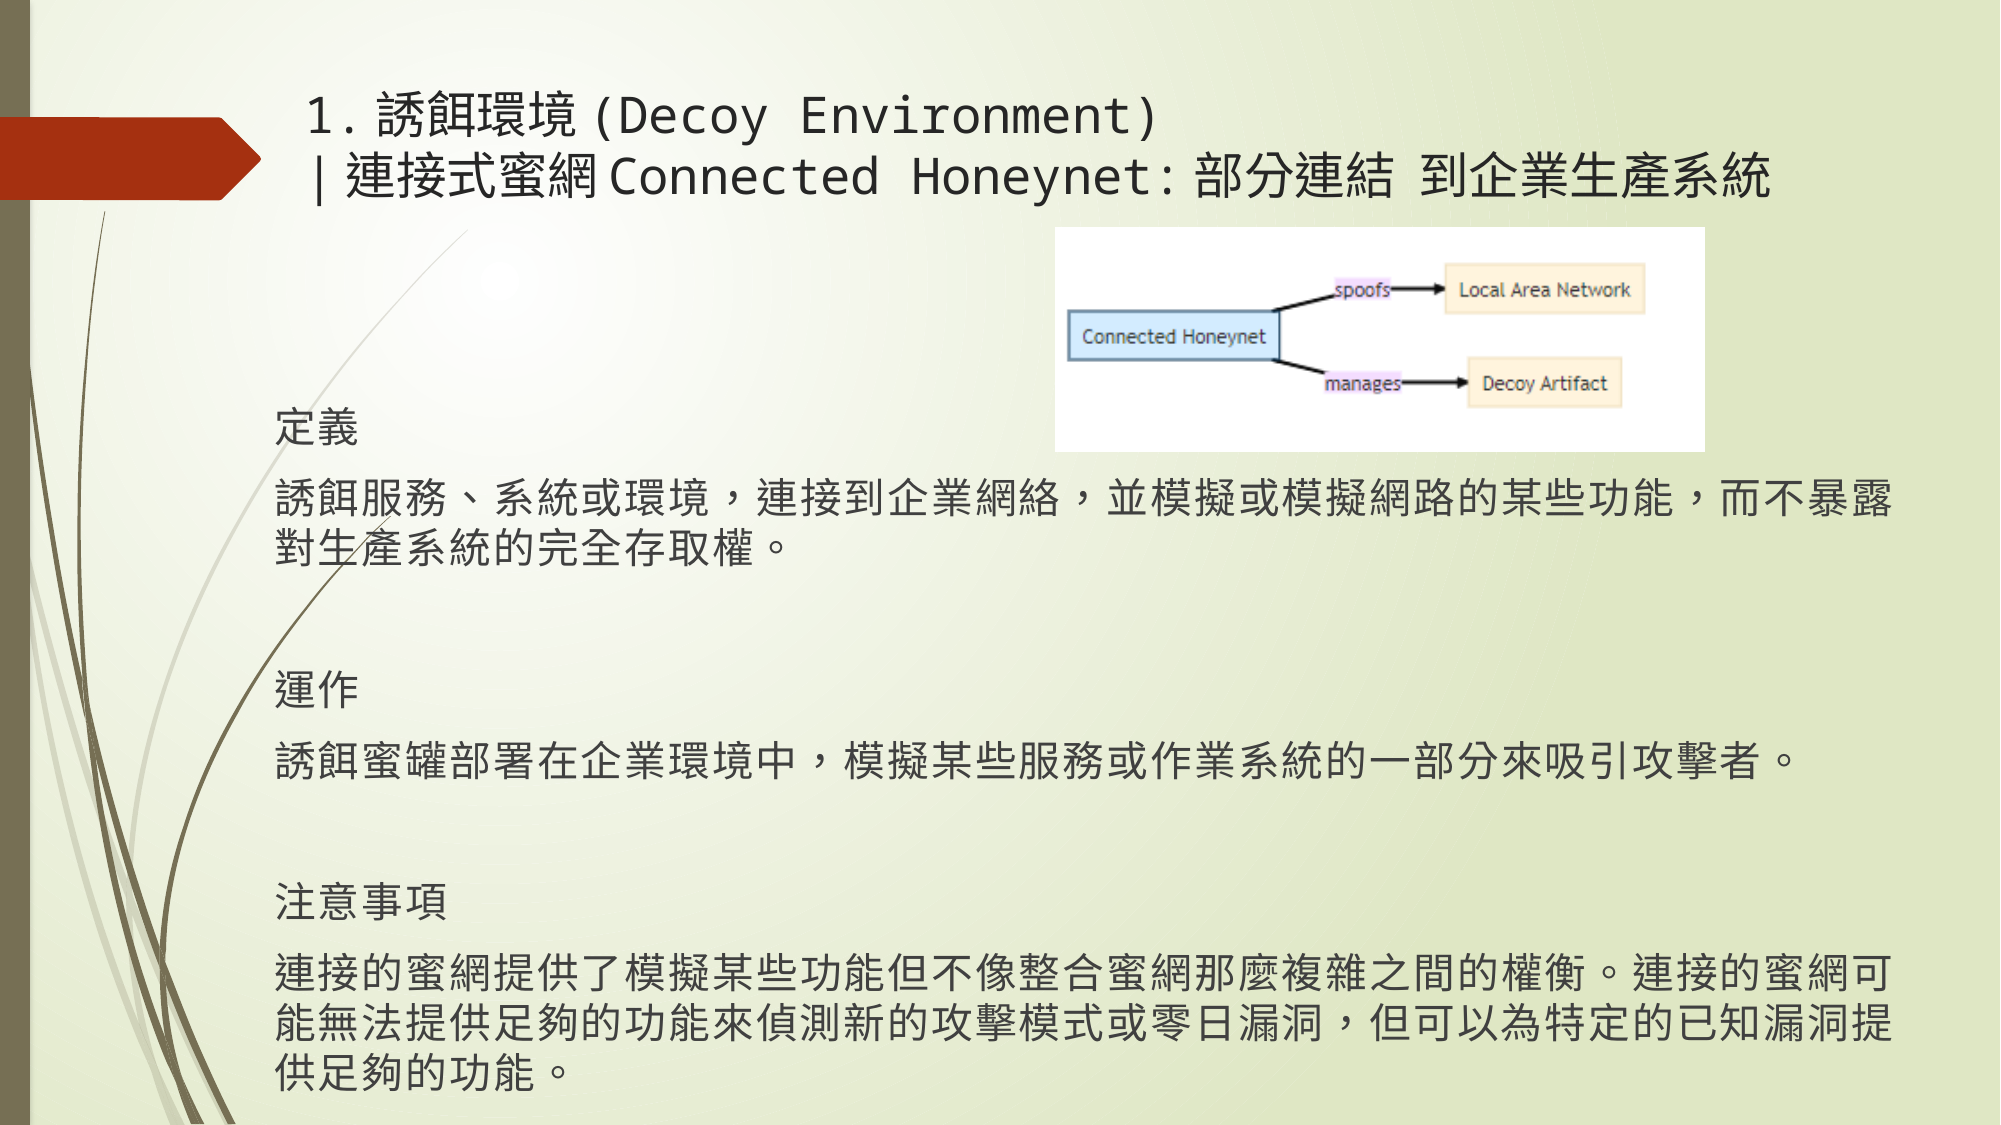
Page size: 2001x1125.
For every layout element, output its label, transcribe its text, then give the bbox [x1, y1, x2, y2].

title 1.誘餌環境(Decoy Environment) |連接式蜜網Connected Honeynet:部分連結 到企業生產系統 [289, 75, 1821, 253]
list 定義 誘餌服務、系統或環境，連接到企業網絡，並模擬或模擬網路的某些功能，而不暴露對生產系統的完全存取權。 運作 誘餌蜜罐部署在企業環境中，模擬某些服務或作業系統的一部分來吸引攻擊者。 注意事項 連接的蜜網提供了模擬某些功能但不像整合蜜網那麼複雜之間的權衡。連接的蜜網可能無法提供足夠的功能來偵測新的攻擊模式或零日漏洞，但可以為特定的已知漏洞提供足夠的功能。 [259, 393, 1936, 1109]
picture [1054, 227, 1706, 452]
